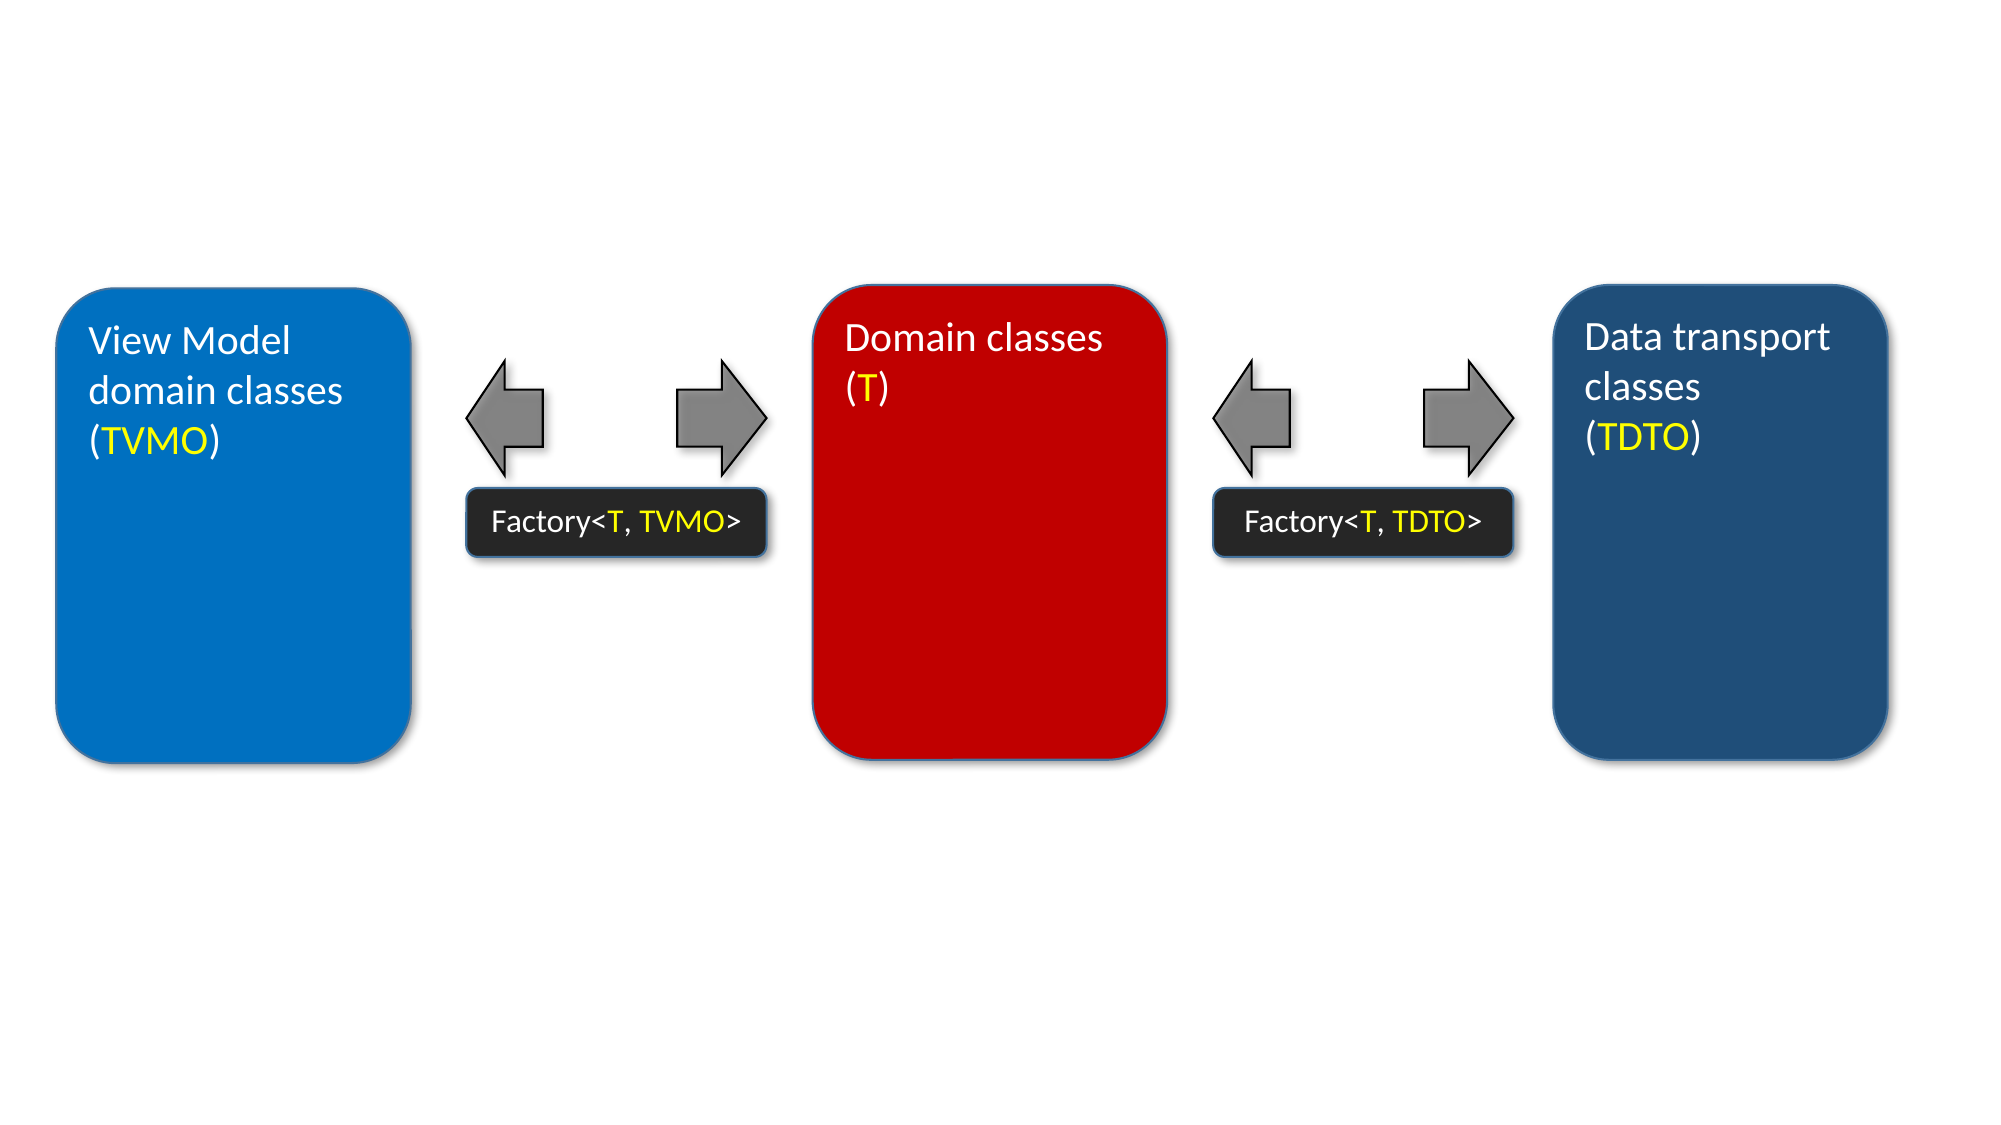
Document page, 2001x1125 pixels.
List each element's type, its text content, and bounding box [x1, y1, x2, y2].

text_box [465, 357, 544, 479]
text_box Factory<T, TVMO> [465, 486, 768, 558]
text_box [1212, 357, 1291, 479]
text_box [1423, 358, 1515, 479]
text_box Factory<T, TDTO> [1212, 486, 1515, 558]
text_box Data transport classes (TDTO) [1552, 283, 1889, 761]
text_box [676, 358, 768, 479]
text_box Domain classes (T) [811, 283, 1169, 761]
text_box View Model domain classes (TVMO) [55, 287, 412, 765]
